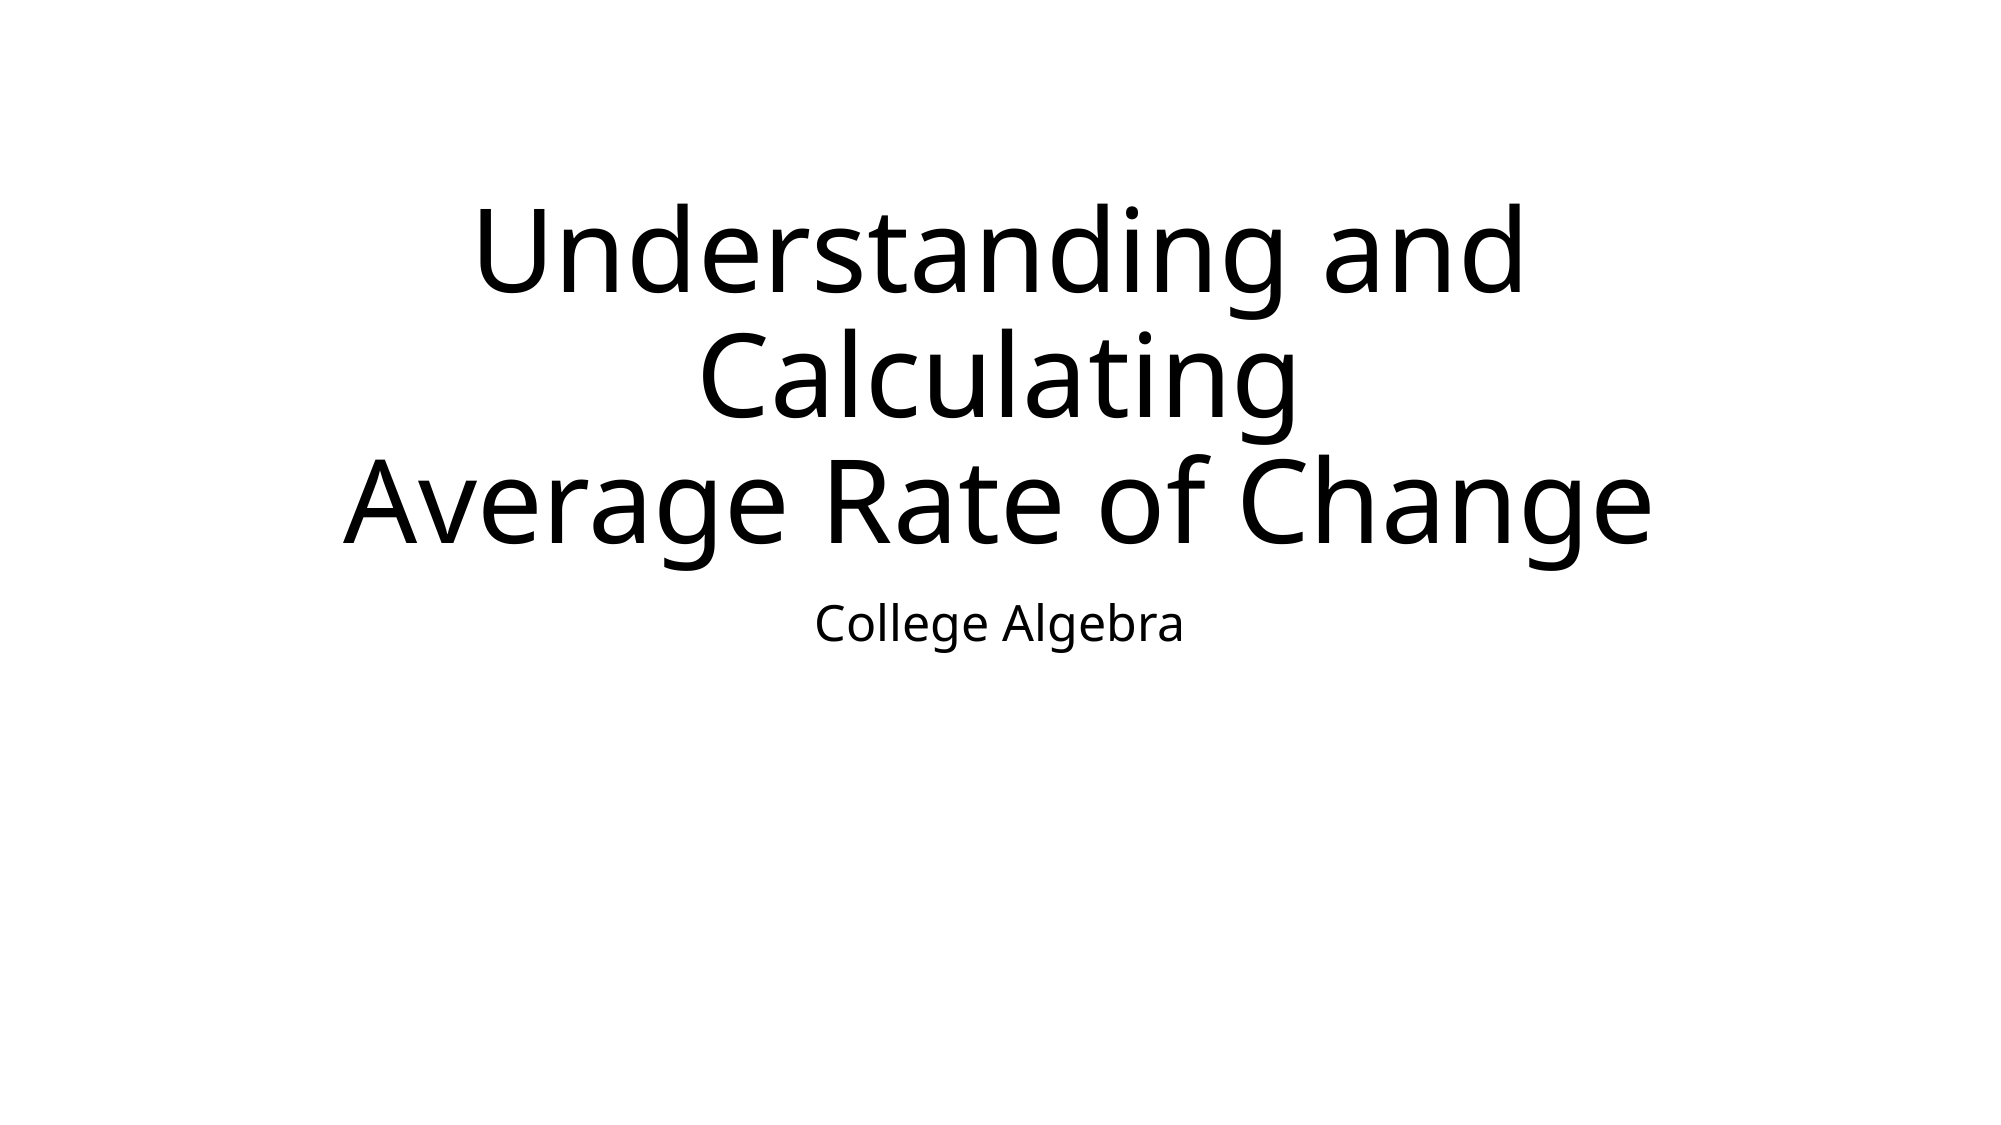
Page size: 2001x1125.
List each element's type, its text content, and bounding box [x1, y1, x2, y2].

title Understanding and Calculating Average Rate of Change [249, 184, 1750, 576]
subtitle College Algebra [249, 590, 1750, 863]
